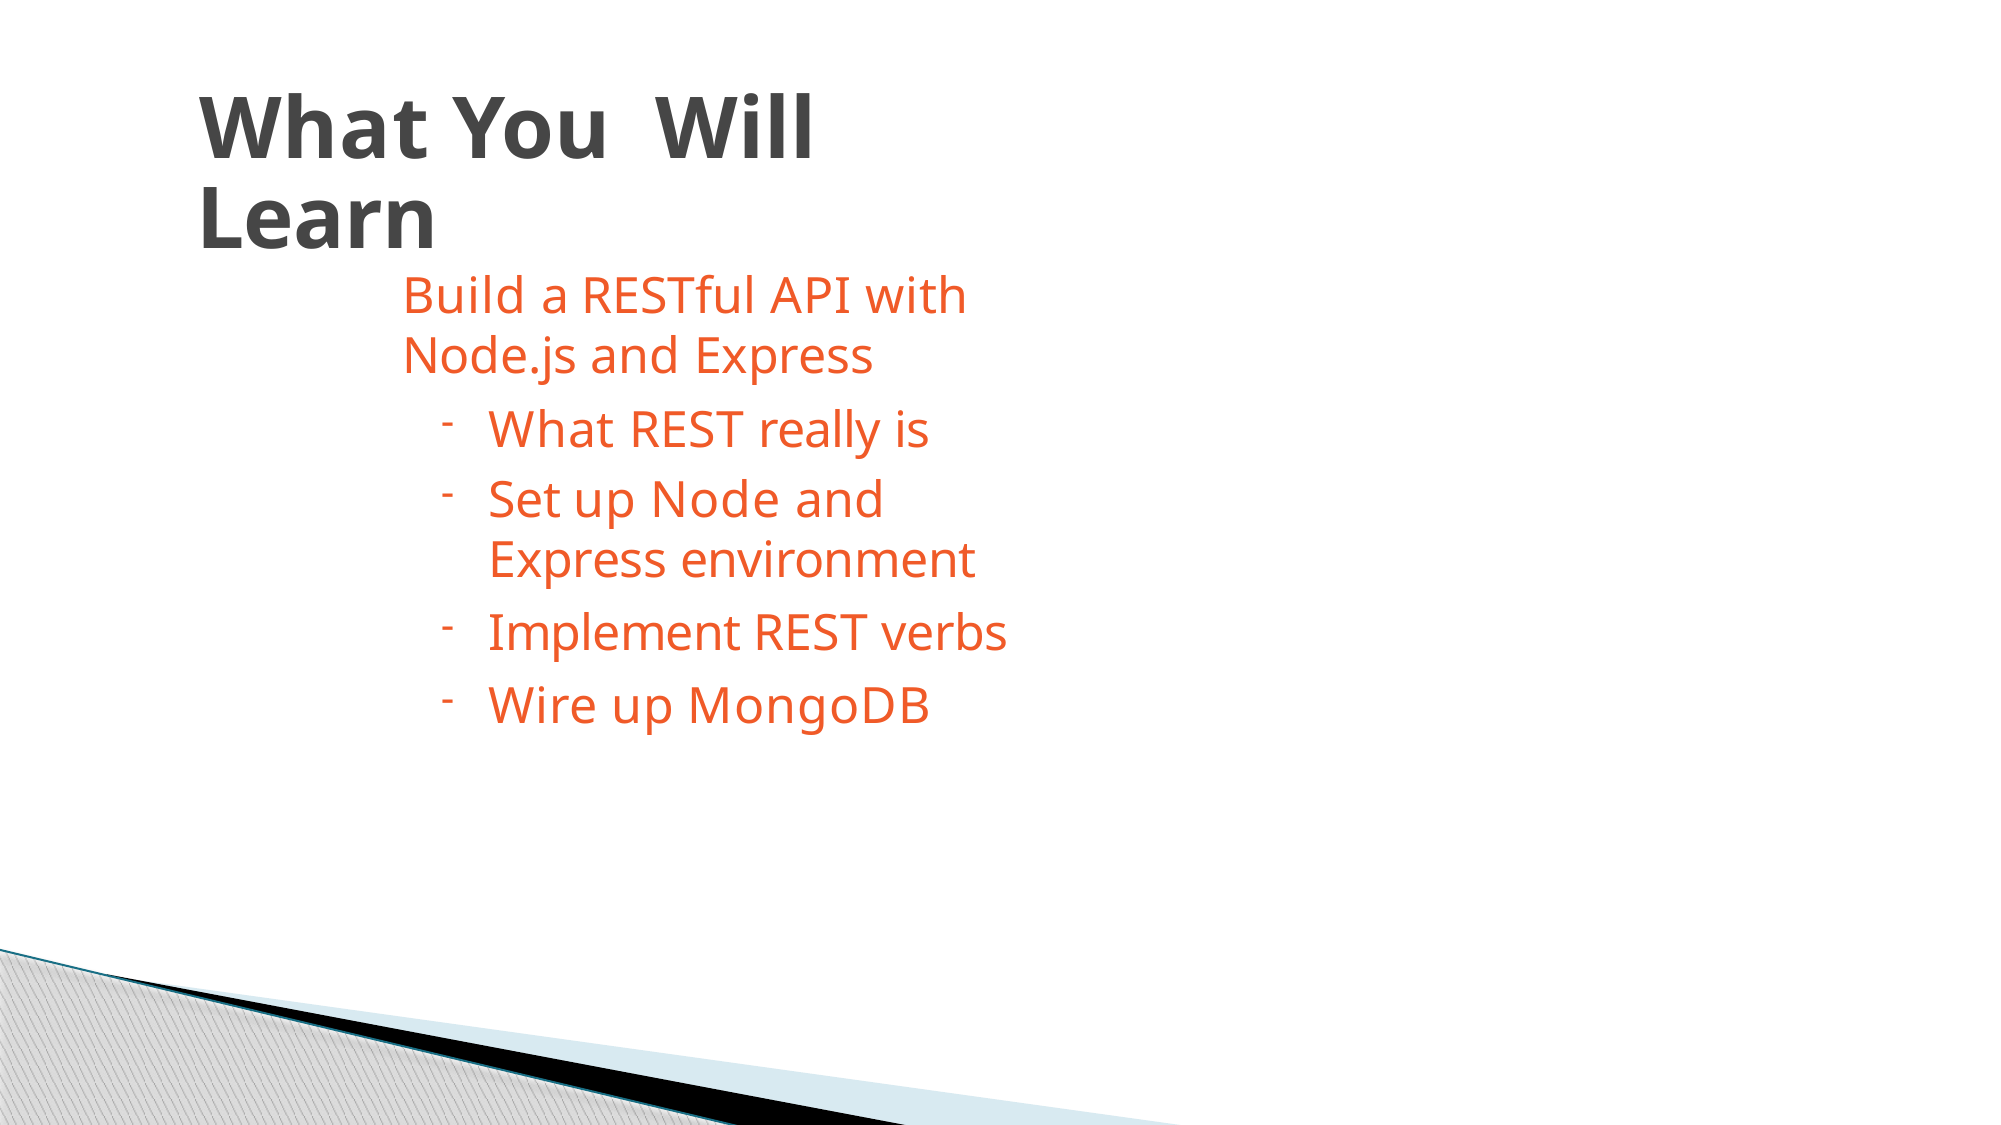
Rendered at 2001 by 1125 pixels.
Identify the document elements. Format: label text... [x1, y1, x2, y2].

title What You Will Learn [193, 76, 1063, 270]
text_box Build a RESTful API with Node.js and Express What REST really is Set up Node and Express environment Implement REST verbs Wire up MongoDB [399, 262, 1446, 734]
